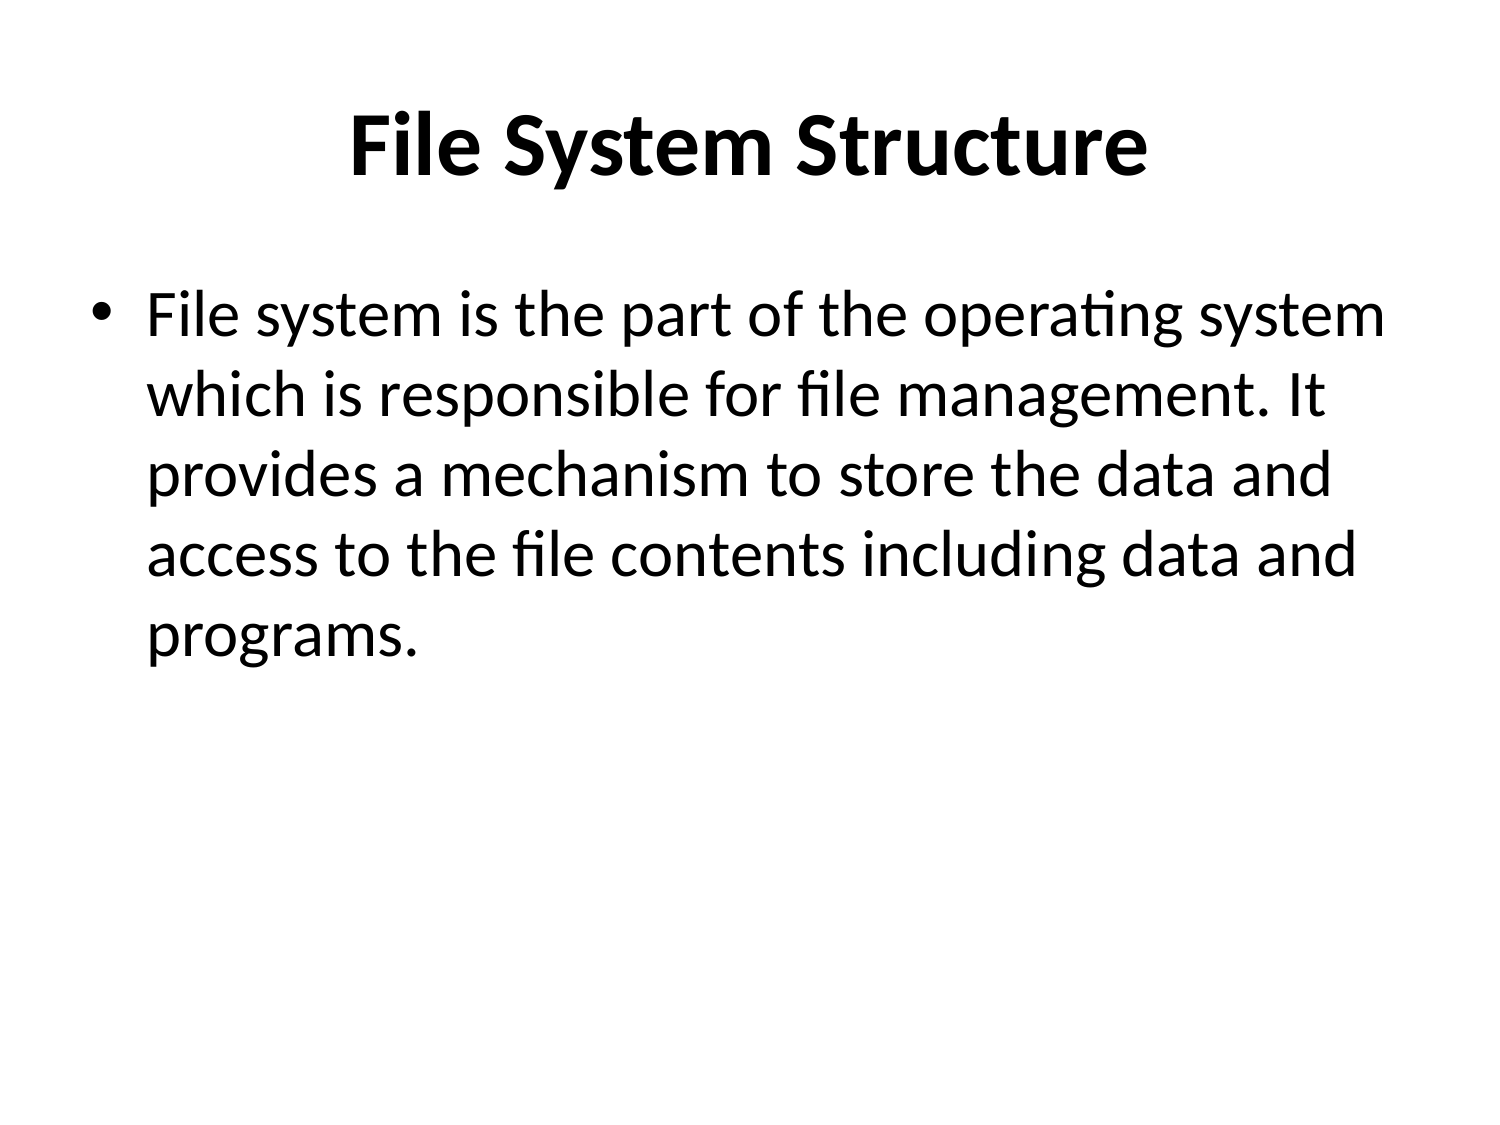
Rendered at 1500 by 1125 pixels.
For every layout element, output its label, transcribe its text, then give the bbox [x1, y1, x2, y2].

title File System Structure [75, 45, 1425, 233]
list File system is the part of the operating system which is responsible for file management. It provides a mechanism to store the data and access to the file contents including data and programs. [75, 262, 1425, 1005]
